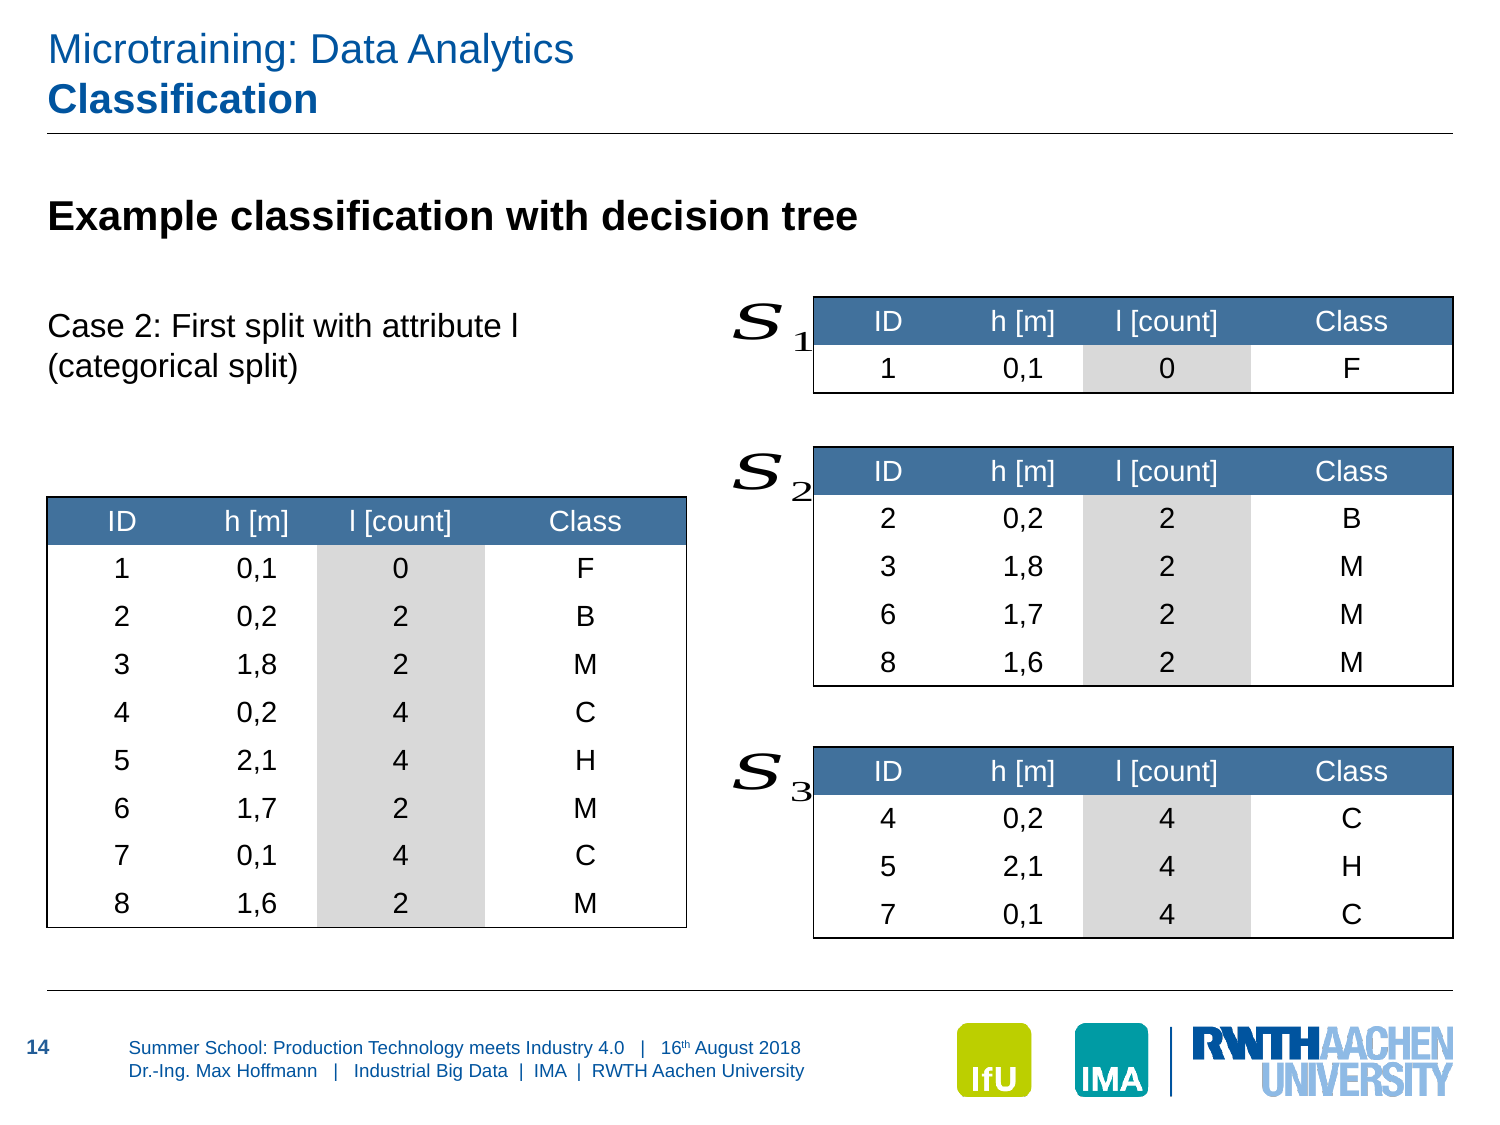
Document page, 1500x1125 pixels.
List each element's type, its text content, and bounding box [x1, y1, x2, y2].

table_cell 0,1 [963, 891, 1083, 937]
title Classification [47, 33, 1453, 123]
table_cell 2 [48, 593, 197, 641]
table_header l [count] [1083, 748, 1251, 795]
table_cell 0,2 [197, 593, 317, 641]
table_cell F [1251, 345, 1452, 392]
table_cell 2 [1083, 591, 1251, 638]
table_cell 7 [814, 891, 963, 937]
table_cell F [485, 545, 686, 593]
table_cell 2 [1083, 495, 1251, 543]
table_cell 1,6 [963, 638, 1083, 685]
table_cell 4 [317, 736, 485, 784]
table_cell 7 [48, 832, 197, 880]
table_cell 6 [48, 784, 197, 832]
table_header l [count] [317, 498, 485, 545]
table_cell 5 [814, 843, 963, 891]
table_cell 4 [317, 832, 485, 880]
table_cell 5 [48, 736, 197, 784]
table_cell 0,1 [197, 832, 317, 880]
table_cell 0 [317, 545, 485, 593]
table_cell M [1251, 543, 1452, 591]
table_header Class [485, 498, 686, 545]
table_cell 1,8 [963, 543, 1083, 591]
text_box Case 2: First split with attribute l (categorical split) [47, 296, 666, 392]
table_cell M [1251, 591, 1452, 638]
table_cell 4 [1083, 891, 1251, 937]
table_cell 2 [317, 593, 485, 641]
table_header Class [1251, 298, 1452, 345]
table_cell 1 [48, 545, 197, 593]
table_cell C [1251, 795, 1452, 843]
picture [957, 1023, 1453, 1097]
table_cell 2 [814, 495, 963, 543]
table_header Class [1251, 748, 1452, 795]
table_header h [m] [963, 748, 1083, 795]
table_cell B [1251, 495, 1452, 543]
table_cell 0 [1083, 345, 1251, 392]
table_cell 0,1 [963, 345, 1083, 392]
table_cell 0,2 [963, 795, 1083, 843]
text_box Microtraining: Data Analytics [33, 20, 1060, 80]
table_cell 2 [317, 784, 485, 832]
table_cell 2,1 [963, 843, 1083, 891]
table_header ID [814, 448, 963, 495]
table_cell 2,1 [197, 736, 317, 784]
table_cell C [1251, 891, 1452, 937]
table_cell 0,1 [197, 545, 317, 593]
table_header ID [814, 748, 963, 795]
table_cell H [485, 736, 686, 784]
table_cell 3 [48, 641, 197, 688]
table_cell 2 [317, 641, 485, 688]
table_cell 3 [814, 543, 963, 591]
table_cell 4 [1083, 795, 1251, 843]
table_header Class [1251, 448, 1452, 495]
table_cell H [1251, 843, 1452, 891]
table_header ID [814, 298, 963, 345]
table_header l [count] [1083, 448, 1251, 495]
table_header h [m] [963, 298, 1083, 345]
table_cell 0,2 [197, 688, 317, 736]
list Example classification with decision tree [47, 188, 1453, 231]
table_cell B [485, 593, 686, 641]
table_cell 2 [1083, 543, 1251, 591]
table_cell 4 [317, 688, 485, 736]
table_cell 1 [814, 345, 963, 392]
table_cell 2 [317, 880, 485, 927]
table_cell C [485, 688, 686, 736]
table_cell 1,6 [197, 880, 317, 927]
table_cell 0,2 [963, 495, 1083, 543]
table_cell 1,8 [197, 641, 317, 688]
table_header ID [48, 498, 197, 545]
table_cell M [1251, 638, 1452, 685]
table_cell M [485, 641, 686, 688]
table_cell 8 [814, 638, 963, 685]
table_cell 8 [48, 880, 197, 927]
table_cell 1,7 [197, 784, 317, 832]
table_cell 1,7 [963, 591, 1083, 638]
table_cell M [485, 880, 686, 927]
table_header l [count] [1083, 298, 1251, 345]
table_header h [m] [197, 498, 317, 545]
table_cell 2 [1083, 638, 1251, 685]
table_cell 4 [1083, 843, 1251, 891]
table_header h [m] [963, 448, 1083, 495]
table_cell M [485, 784, 686, 832]
table_cell 4 [814, 795, 963, 843]
table_cell 6 [814, 591, 963, 638]
table_cell C [485, 832, 686, 880]
table_cell 4 [48, 688, 197, 736]
